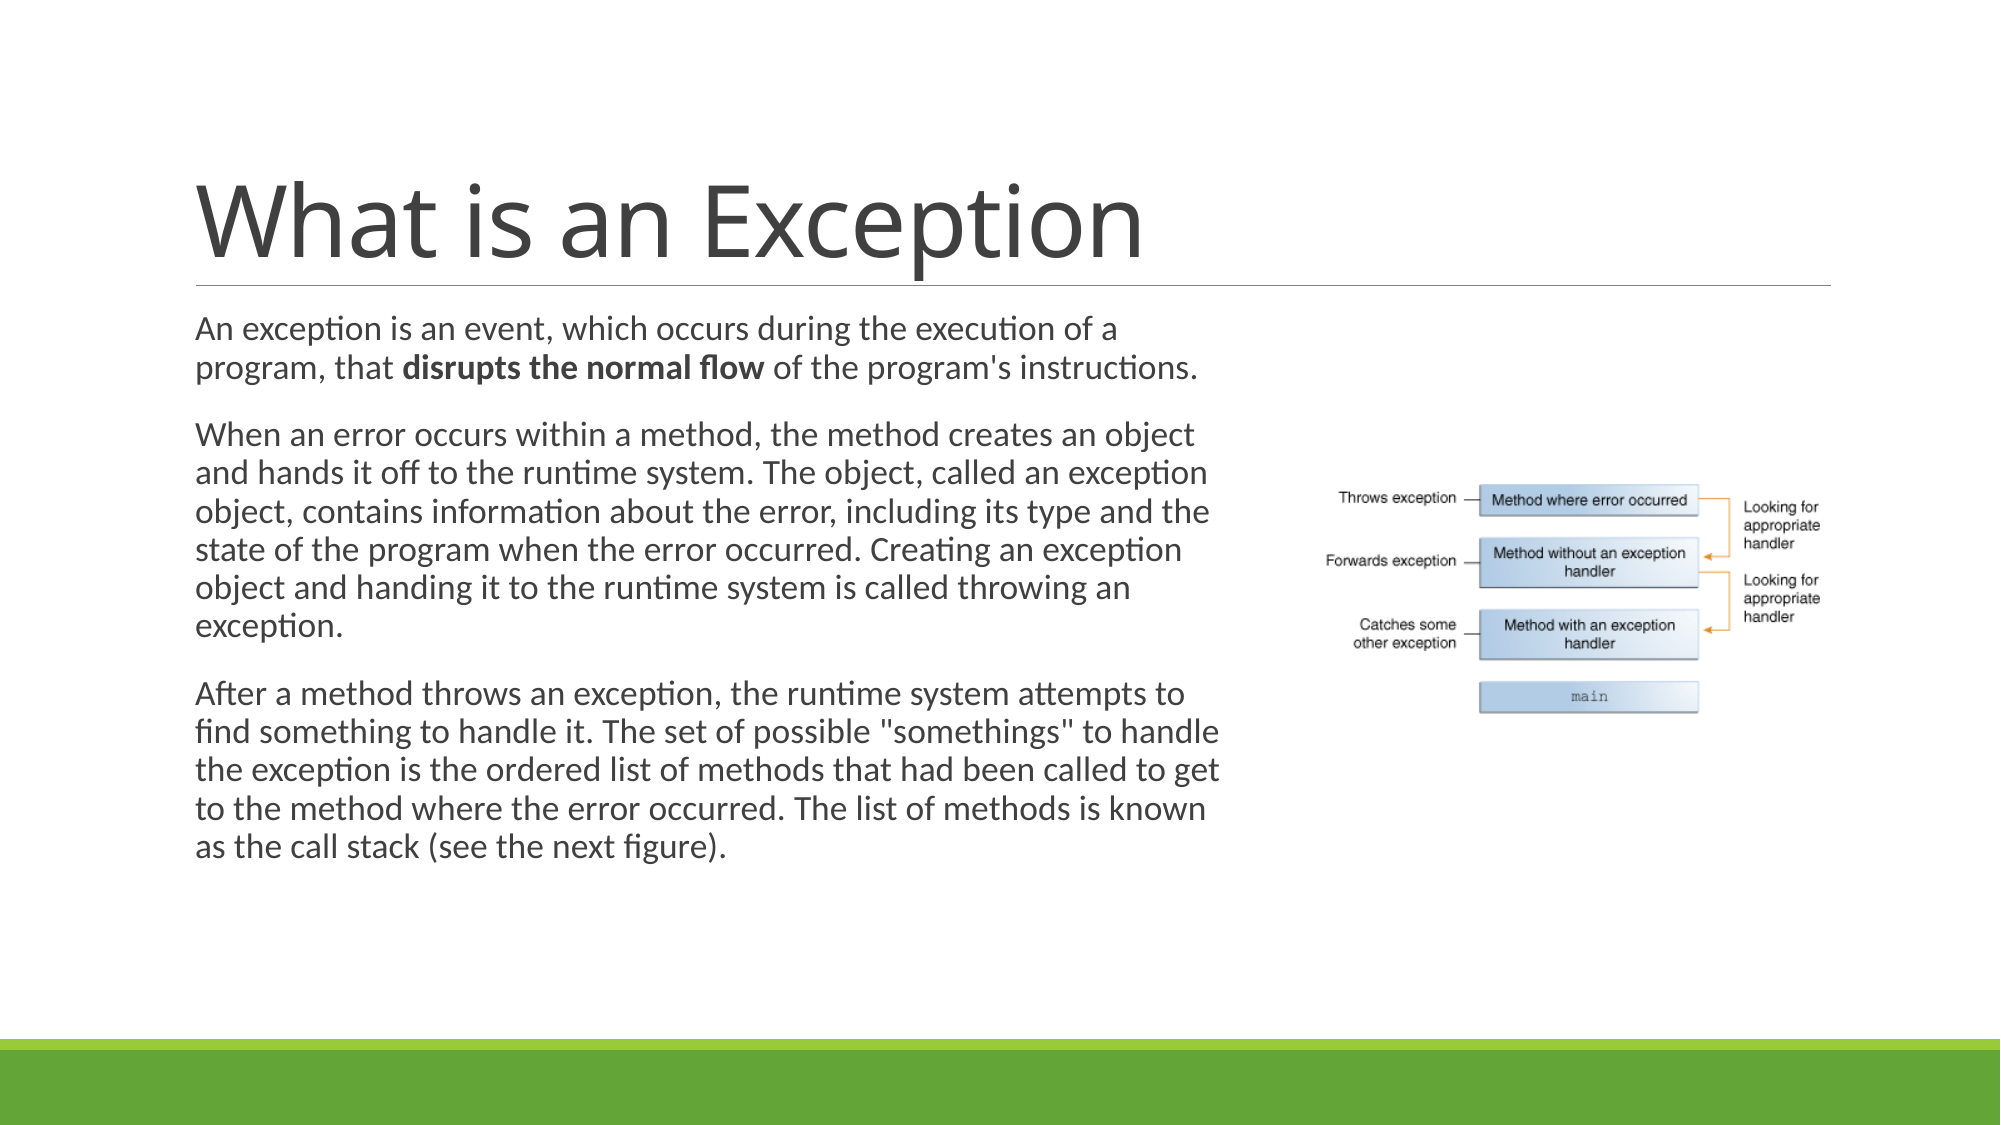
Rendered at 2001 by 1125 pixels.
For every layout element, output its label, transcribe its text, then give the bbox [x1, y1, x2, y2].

title What is an Exception [180, 47, 1830, 285]
list An exception is an event, which occurs during the execution of a program, that disrupts the normal flow of the program's instructions. When an error occurs within a method, the method creates an object and hands it off to the runtime system. The object, called an exception object, contains information about the error, including its type and the state of the program when the error occurred. Creating an exception object and handing it to the runtime system is called throwing an exception. After a method throws an exception, the runtime system attempts to find something to handle it. The set of possible "somethings" to handle the exception is the ordered list of methods that had been called to get to the method where the error occurred. The list of methods is known as the call stack (see the next figure). [180, 302, 1239, 963]
picture [1315, 477, 1831, 721]
